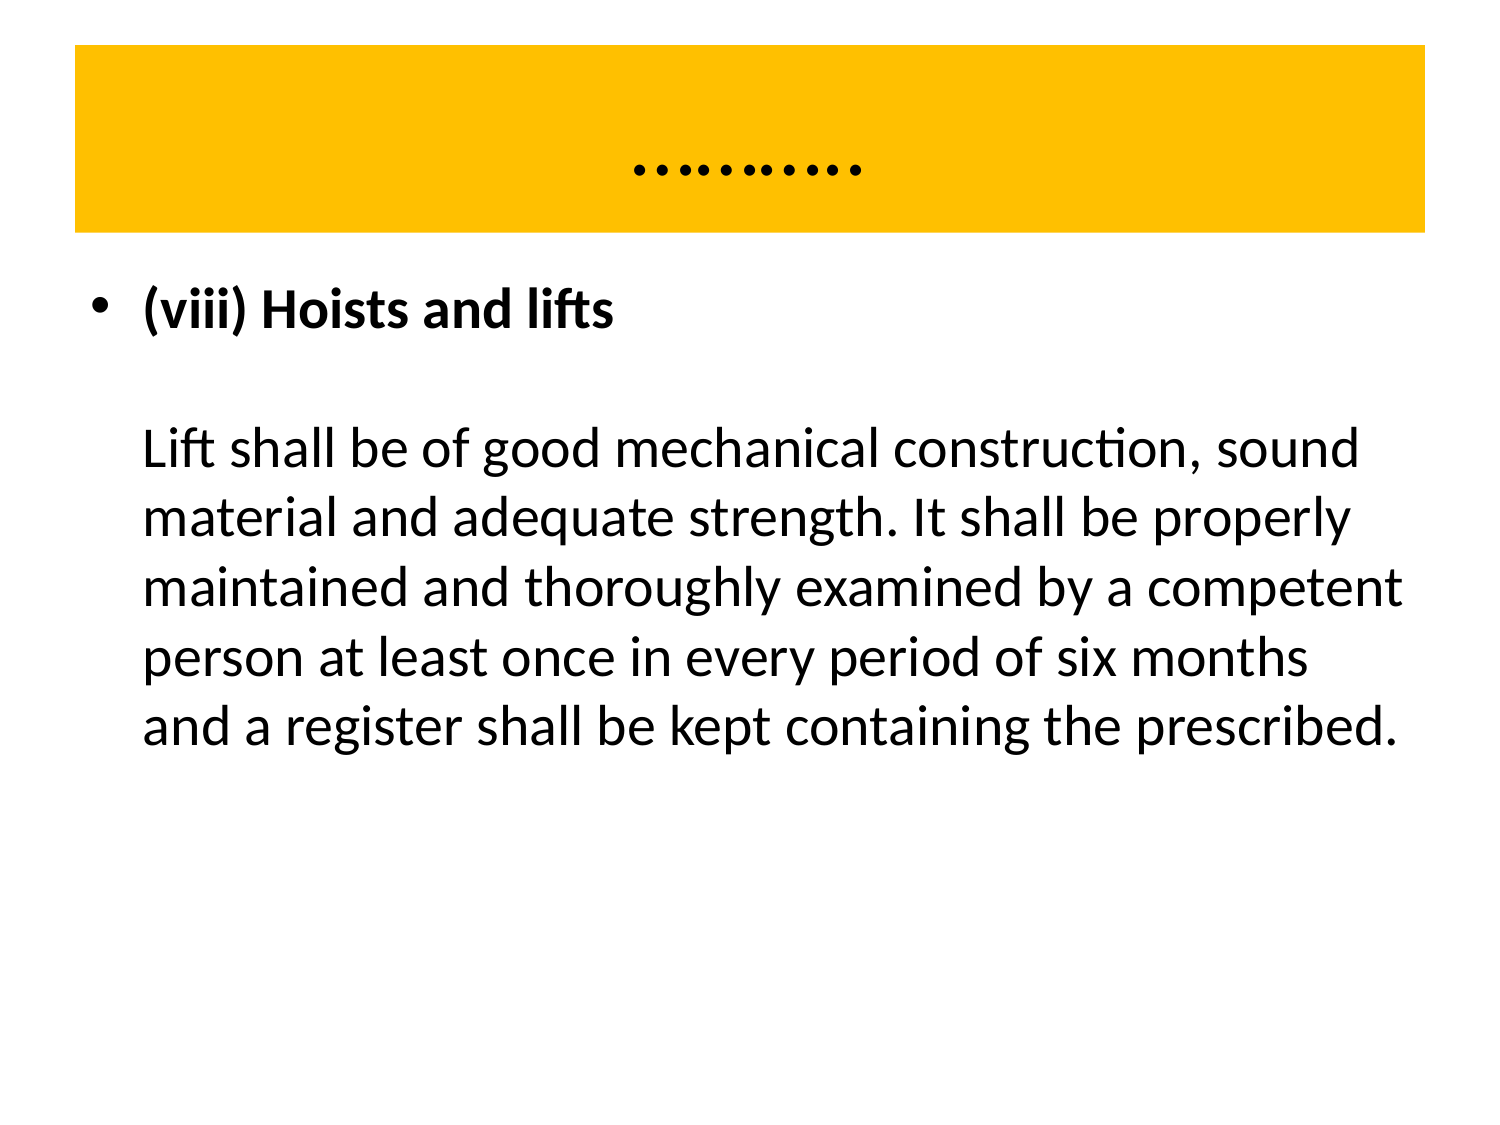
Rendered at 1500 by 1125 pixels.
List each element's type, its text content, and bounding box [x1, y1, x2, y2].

list (viii) Hoists and lifts Lift shall be of good mechanical construction, sound material and adequate strength. It shall be properly maintained and thoroughly examined by a competent person at least once in every period of six months and a register shall be kept containing the prescribed. [75, 262, 1425, 1005]
title ……….. [75, 45, 1425, 233]
